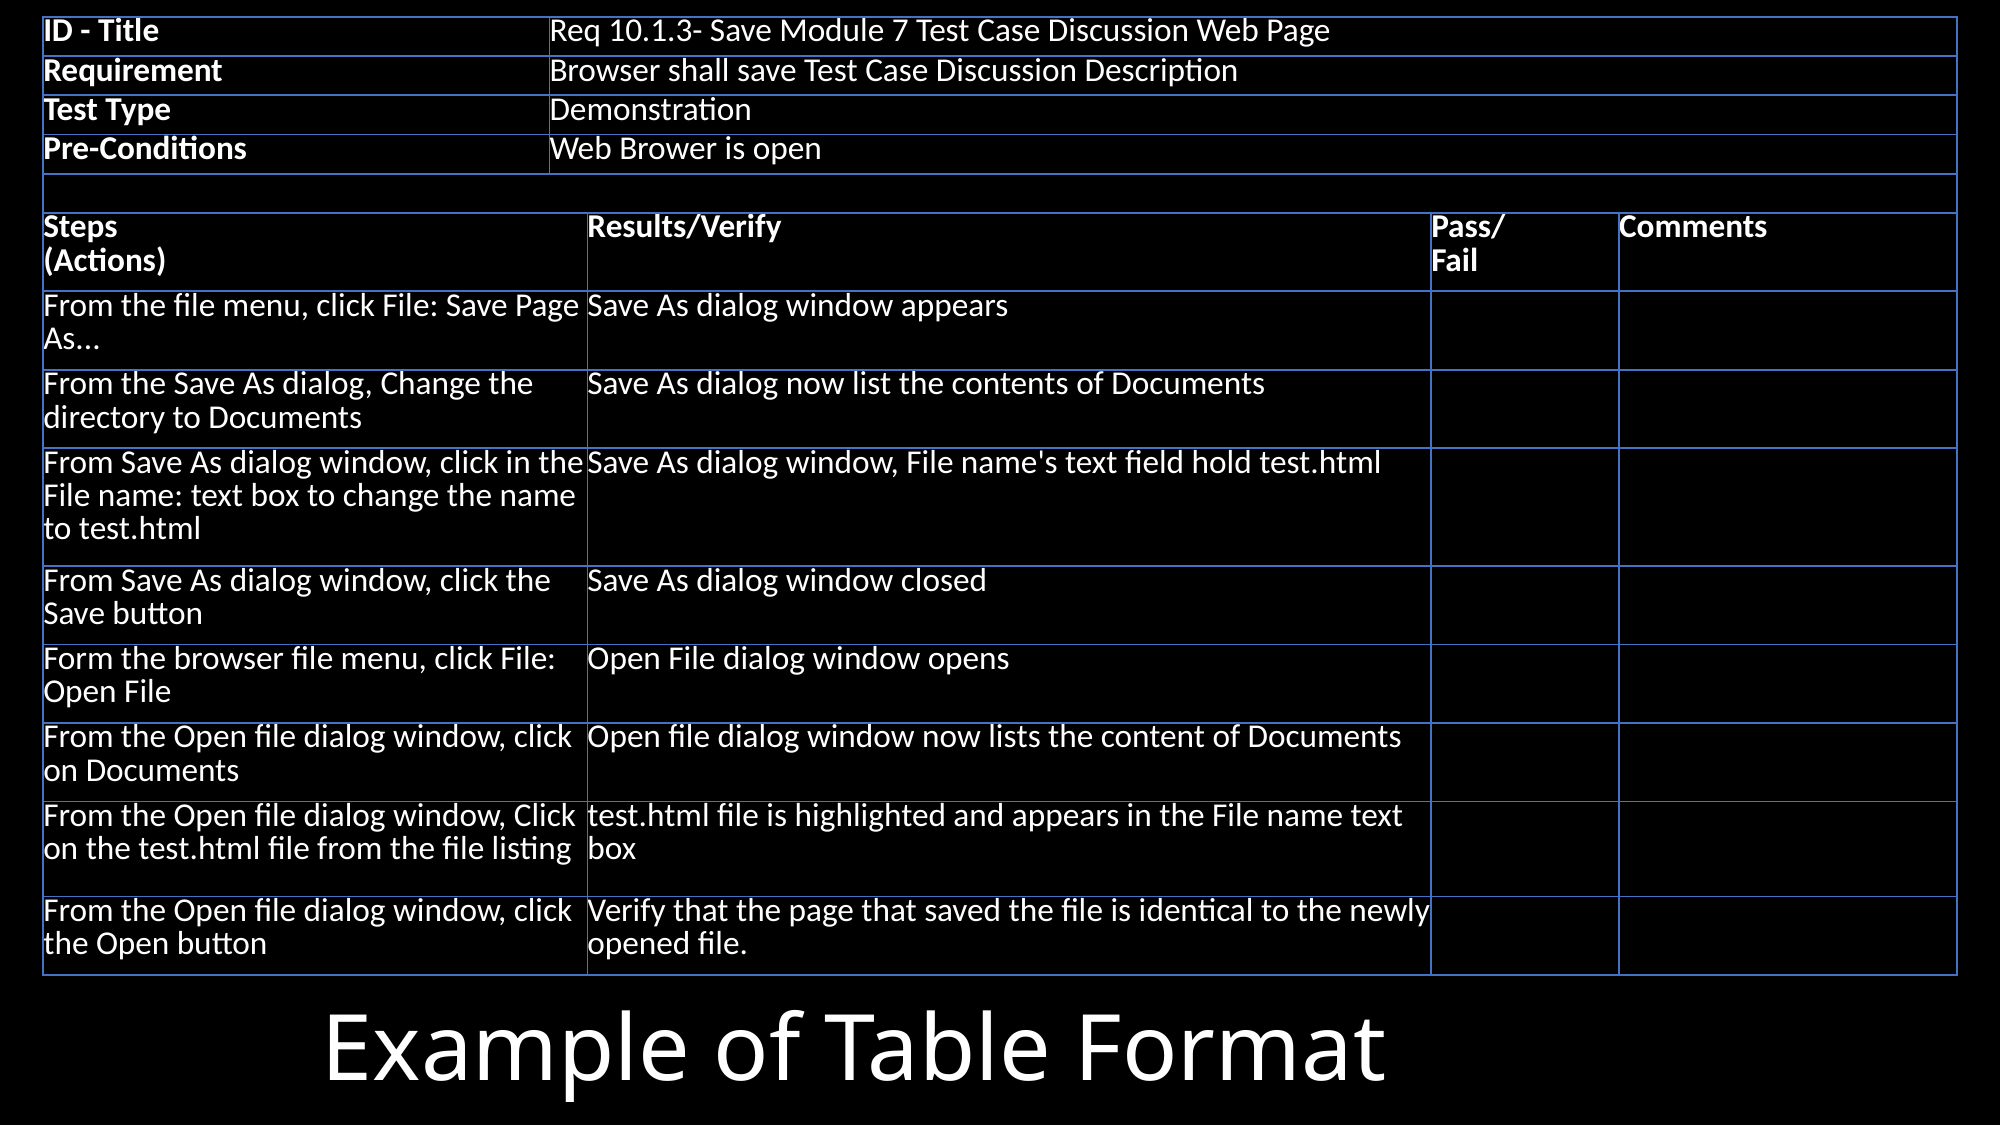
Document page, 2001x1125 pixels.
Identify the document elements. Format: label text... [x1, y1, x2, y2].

table_header Req 10.1.3- Save Module 7 Test Case Discussion Web Page [550, 18, 1956, 55]
table_cell Form the browser file menu, click File: Open File [44, 645, 587, 722]
table_cell [1620, 449, 1956, 565]
table_cell [1432, 645, 1618, 722]
table_cell Demonstration [550, 96, 1956, 134]
table_cell From Save As dialog window, click the Save button [44, 567, 587, 644]
table_cell Open File dialog window opens [588, 645, 1430, 722]
table_cell From the Open file dialog window, click on Documents [44, 724, 587, 801]
table_cell [1432, 897, 1618, 974]
table_cell Results/Verify [588, 214, 1430, 290]
table_cell Web Brower is open [550, 135, 1956, 173]
table_cell Open file dialog window now lists the content of Documents [588, 724, 1430, 801]
table_cell Test Type [44, 96, 549, 134]
table_cell [44, 175, 1956, 212]
table_cell Save As dialog window closed [588, 567, 1430, 644]
table_cell Requirement [44, 57, 549, 94]
table_cell [1620, 724, 1956, 801]
table_cell Steps (Actions) [44, 214, 587, 290]
table_cell [1620, 645, 1956, 722]
table_cell From Save As dialog window, click in the File name: text box to change the name to test.html [44, 449, 587, 565]
table_cell From the Open file dialog window, Click on the test.html file from the file listing [44, 802, 587, 896]
table_cell From the file menu, click File: Save Page As... [44, 292, 587, 369]
table_cell [1432, 724, 1618, 801]
table_cell Browser shall save Test Case Discussion Description [550, 57, 1956, 94]
table_cell Pre-Conditions [44, 135, 549, 173]
table_cell Comments [1620, 214, 1956, 290]
table_cell Save As dialog now list the contents of Documents [588, 371, 1430, 447]
table_cell [1432, 292, 1618, 369]
table_cell Verify that the page that saved the file is identical to the newly opened file. [588, 897, 1430, 974]
table_cell [1432, 449, 1618, 565]
table_cell test.html file is highlighted and appears in the File name text box [588, 802, 1430, 896]
table_cell From the Open file dialog window, click the Open button [44, 897, 587, 974]
table_cell [1620, 802, 1956, 896]
table_cell Save As dialog window, File name's text field hold test.html [588, 449, 1430, 565]
table_cell [1432, 802, 1618, 896]
table_cell [1432, 567, 1618, 644]
table_cell [1620, 292, 1956, 369]
table_cell [1432, 371, 1618, 447]
table_header ID - Title [44, 18, 549, 55]
table_cell [1620, 371, 1956, 447]
table_cell [1620, 897, 1956, 974]
table_cell Save As dialog window appears [588, 292, 1430, 369]
table_cell [1620, 567, 1956, 644]
table_cell From the Save As dialog, Change the directory to Documents [44, 371, 587, 447]
title Example of Table Format [306, 976, 1957, 1125]
table_cell Pass/ Fail [1432, 214, 1618, 290]
